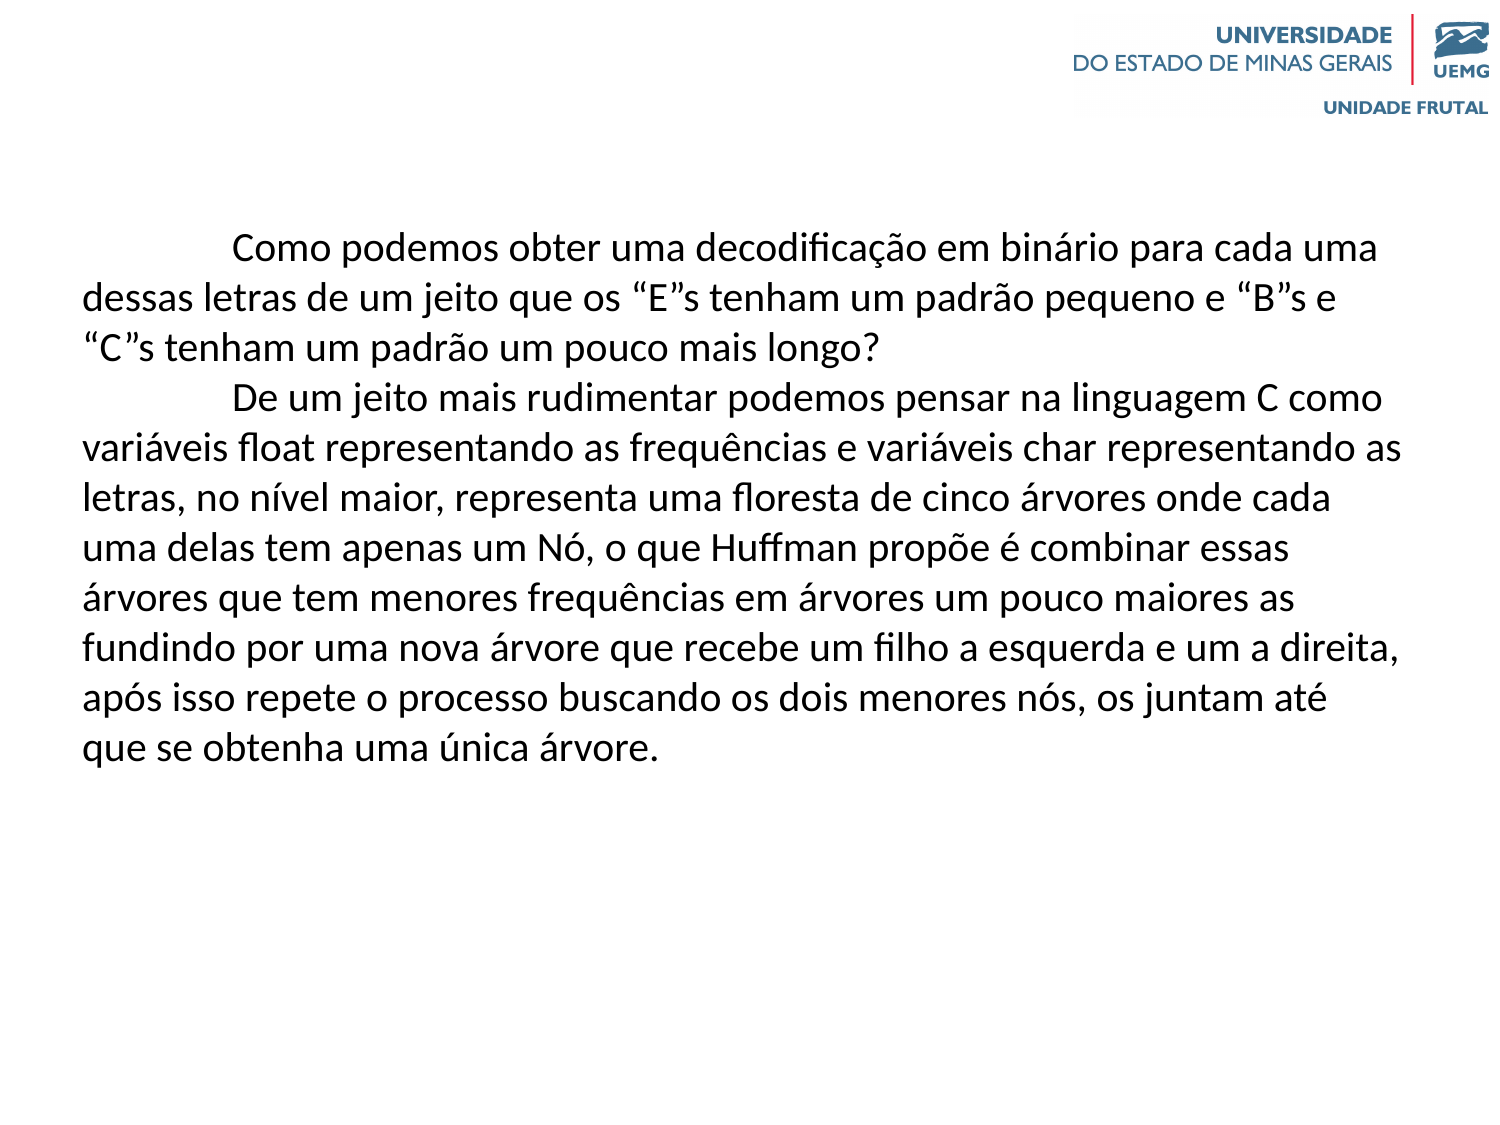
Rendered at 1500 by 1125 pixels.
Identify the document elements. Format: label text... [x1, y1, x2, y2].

picture [1074, 14, 1489, 119]
text_box Como podemos obter uma decodificação em binário para cada uma dessas letras de um jeito que os “E”s tenham um padrão pequeno e “B”s e “C”s tenham um padrão um pouco mais longo? De um jeito mais rudimentar podemos pensar na linguagem C como variáveis float representando as frequências e variáveis char representando as letras, no nível maior, representa uma floresta de cinco árvores onde cada uma delas tem apenas um Nó, o que Huffman propõe é combinar essas árvores que tem menores frequências em árvores um pouco maiores as fundindo por uma nova árvore que recebe um filho a esquerda e um a direita, após isso repete o processo buscando os dois menores nós, os juntam até que se obtenha uma única árvore. [67, 212, 1418, 1125]
